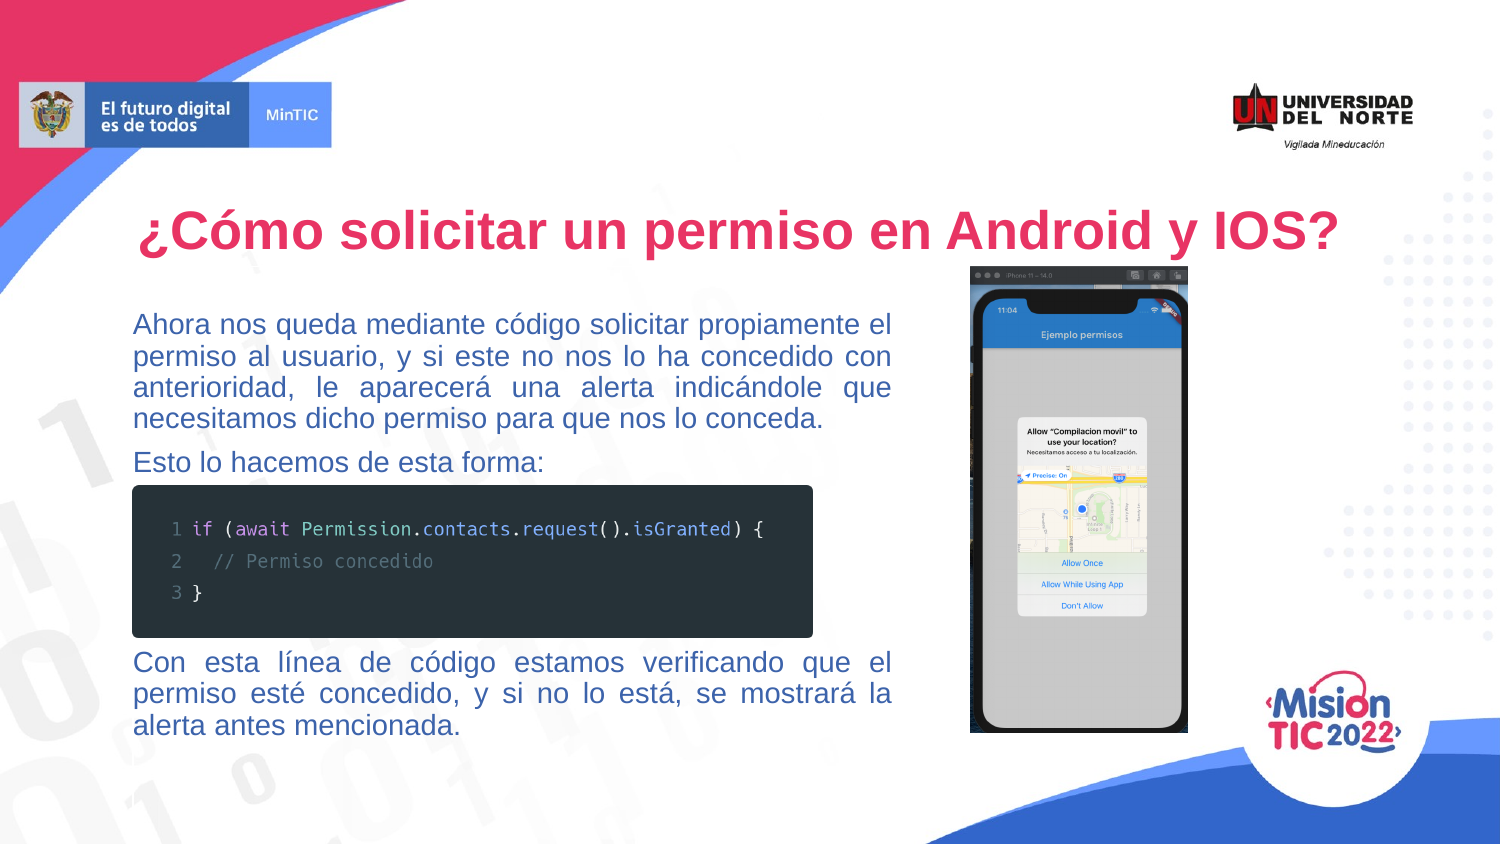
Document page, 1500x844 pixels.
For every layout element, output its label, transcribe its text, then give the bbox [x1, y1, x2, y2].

title ¿Cómo solicitar un permiso en Android y IOS? [126, 165, 1470, 267]
list Ahora nos queda mediante código solicitar propiamente el permiso al usuario, y si este no nos lo ha concedido con anterioridad, le aparecerá una alerta indicándole que necesitamos dicho permiso para que nos lo conceda. Esto lo hacemos de esta forma: Con esta línea de código estamos verificando que el permiso esté concedido, y si no lo está, se mostrará la alerta antes mencionada. [132, 266, 894, 844]
picture [0, 0, 1500, 844]
